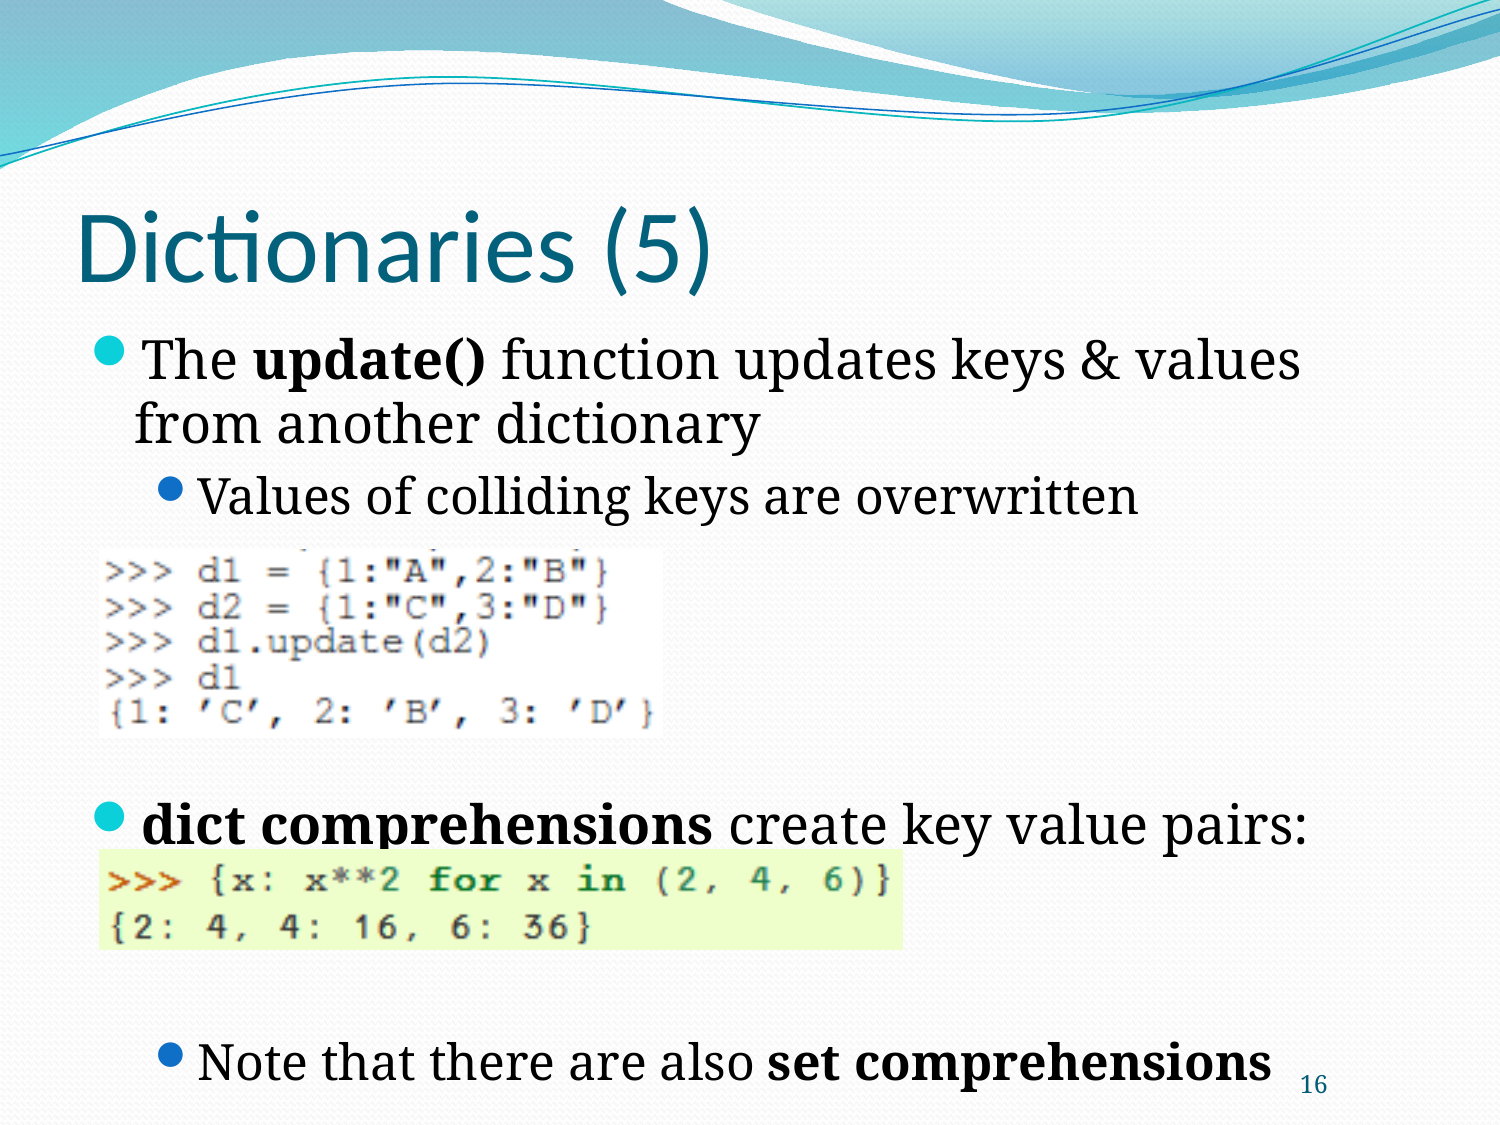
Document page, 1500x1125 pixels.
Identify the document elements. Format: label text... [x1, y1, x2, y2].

title Dictionaries (5) [74, 115, 1426, 304]
list The update() function updates keys & values from another dictionary Values of colliding keys are overwritten dict comprehensions create key value pairs: Note that there are also set comprehensions [74, 317, 1426, 1038]
picture [99, 549, 663, 738]
picture [99, 849, 903, 951]
slide_number 16 [1299, 1042, 1425, 1103]
